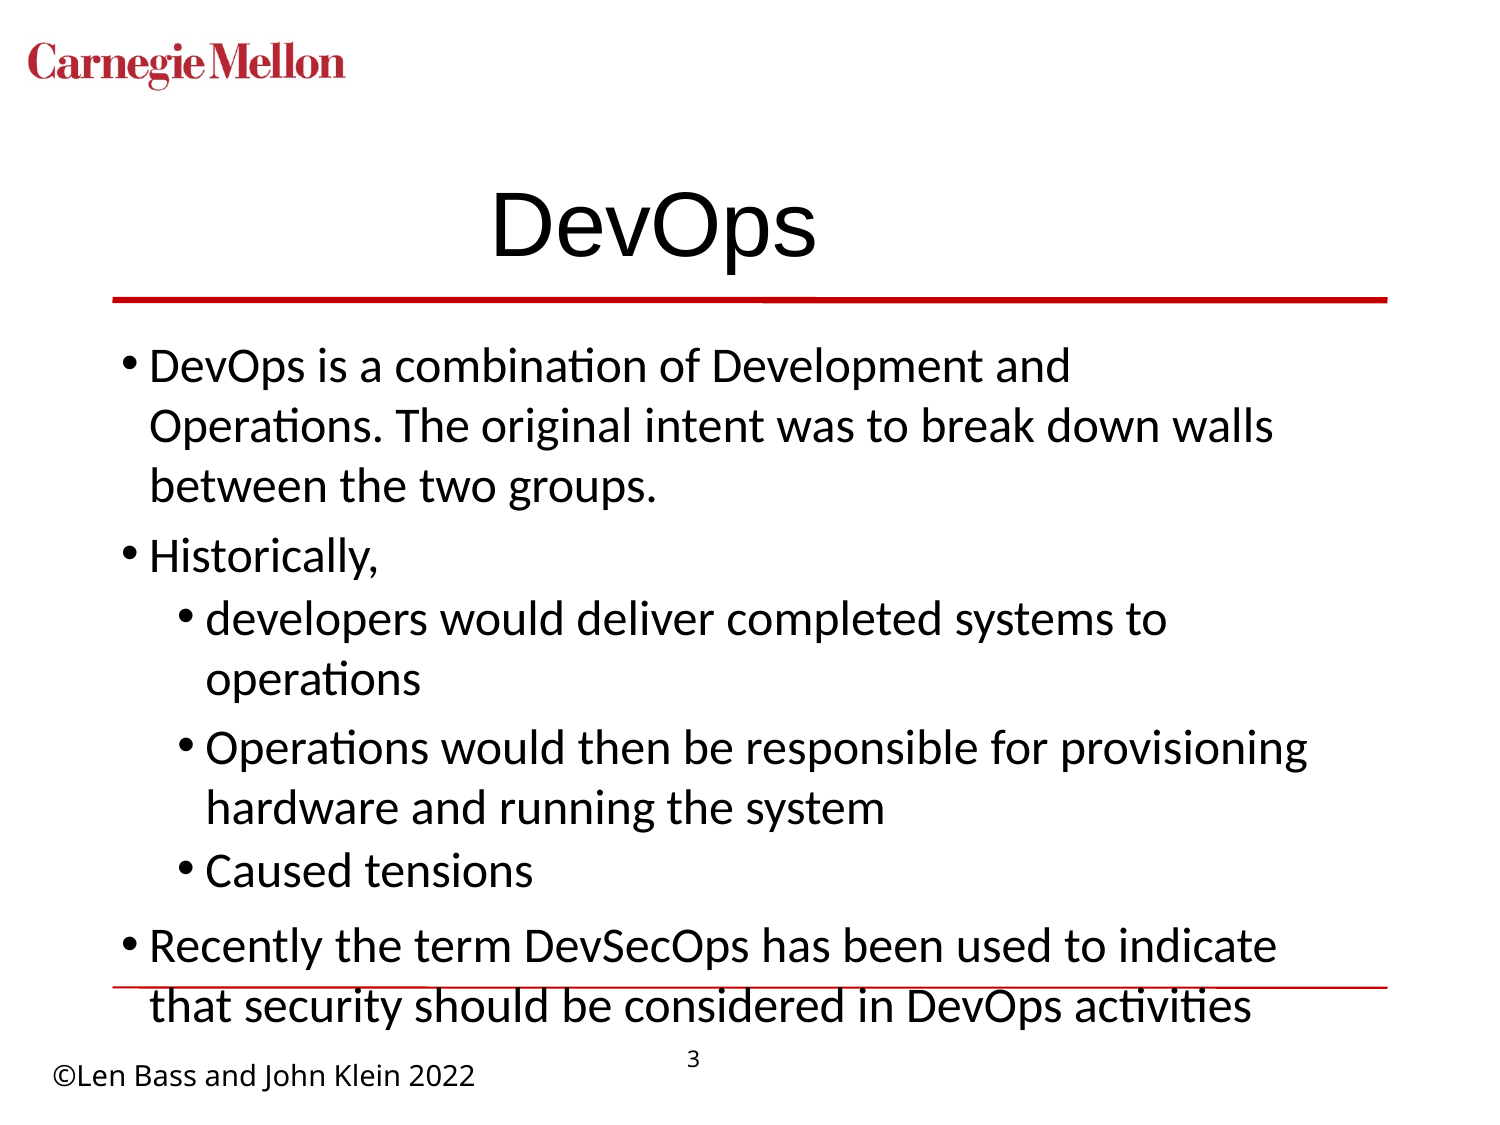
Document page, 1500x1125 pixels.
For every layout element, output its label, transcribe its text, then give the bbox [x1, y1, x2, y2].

text_box DevOps is a combination of Development and Operations. The original intent was to break down walls between the two groups. Historically, developers would deliver completed systems to operations Operations would then be responsible for provisioning hardware and running the system Caused tensions Recently the term DevSecOps has been used to indicate that security should be considered in DevOps activities [119, 324, 1381, 1033]
title DevOps [437, 124, 869, 314]
picture [24, 37, 349, 92]
